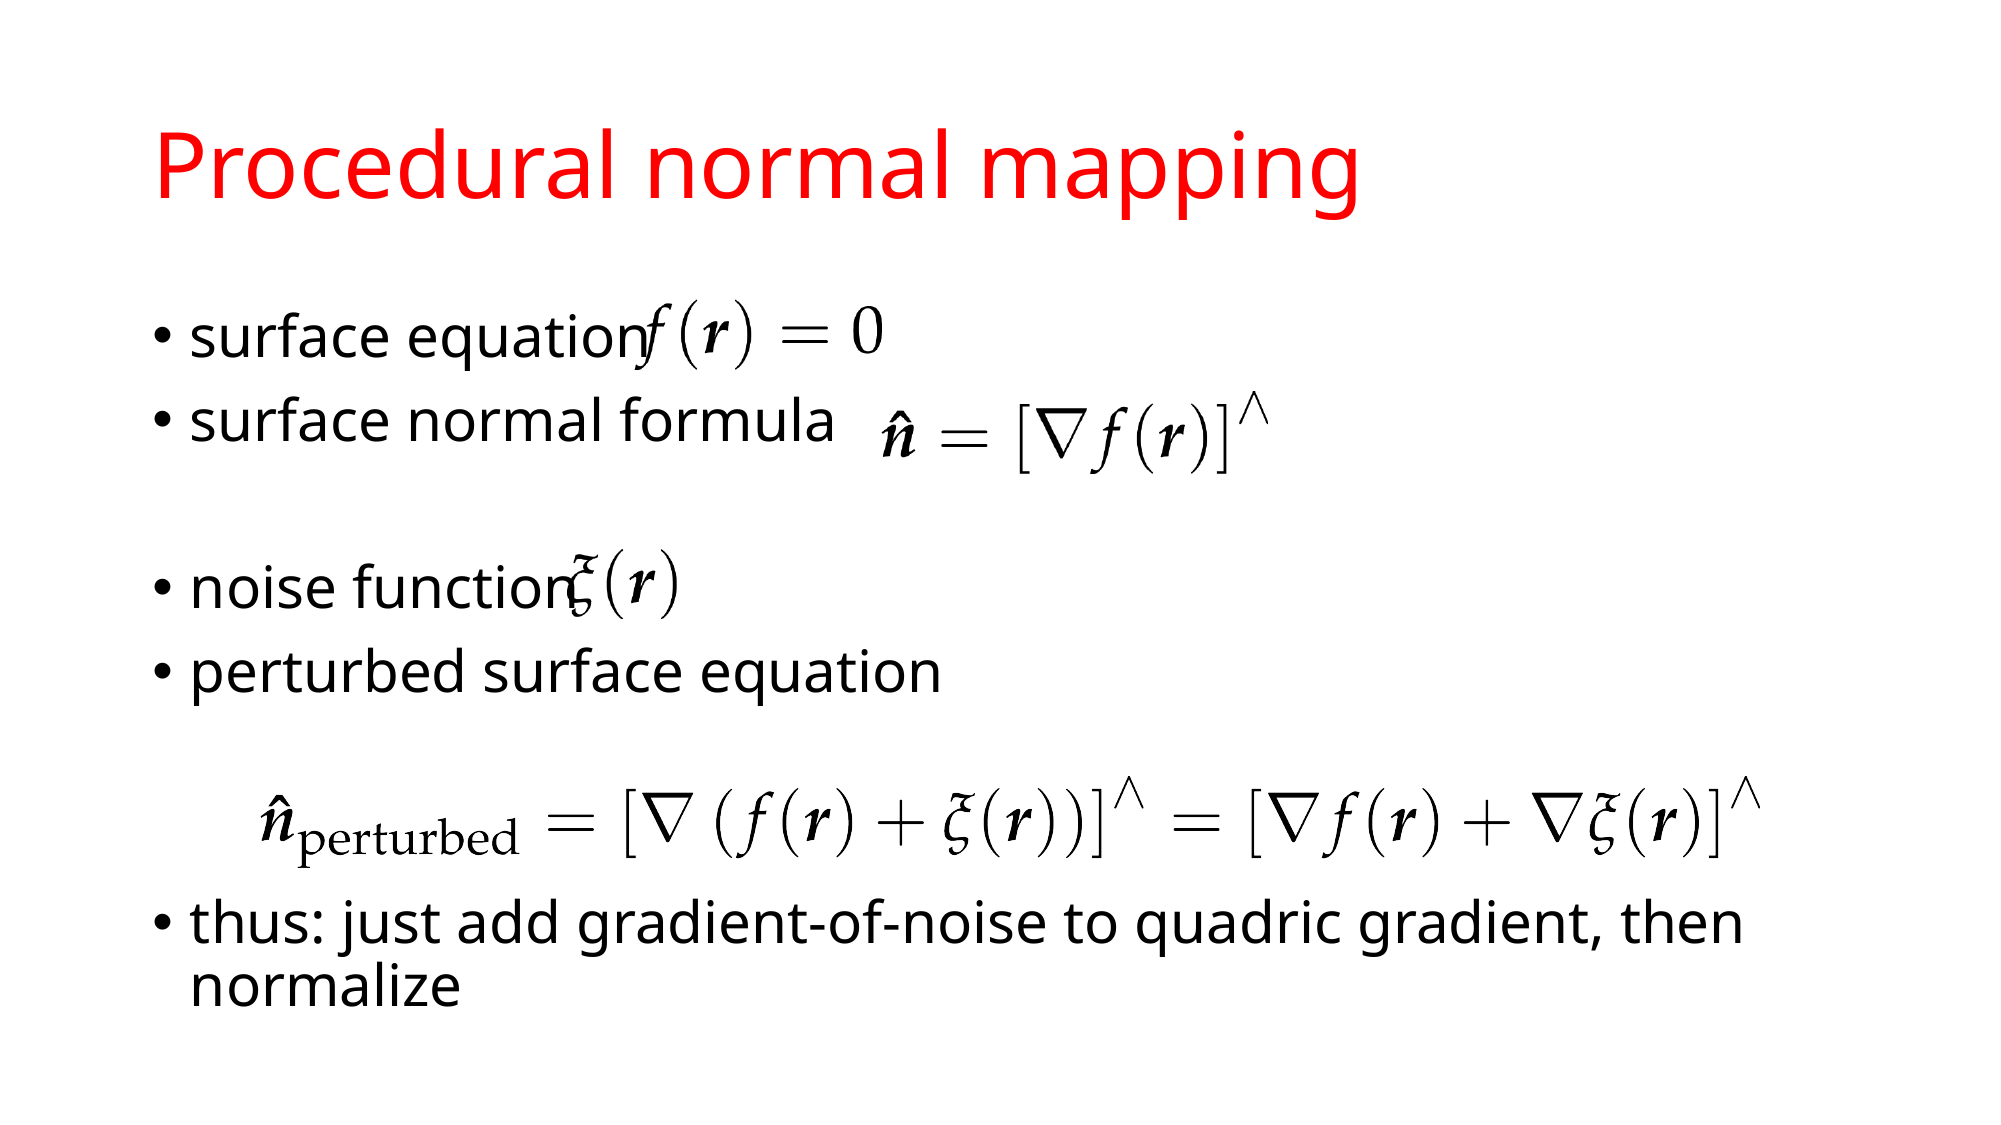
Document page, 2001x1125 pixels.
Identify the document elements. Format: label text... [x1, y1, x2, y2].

picture [881, 391, 1268, 475]
picture [260, 776, 1760, 868]
title Procedural normal mapping [137, 59, 1863, 278]
picture [567, 549, 677, 619]
list surface equation surface normal formula noise function perturbed surface equation thus: just add gradient-of-noise to quadric gradient, then normalize [137, 299, 1863, 1014]
picture [632, 299, 882, 370]
